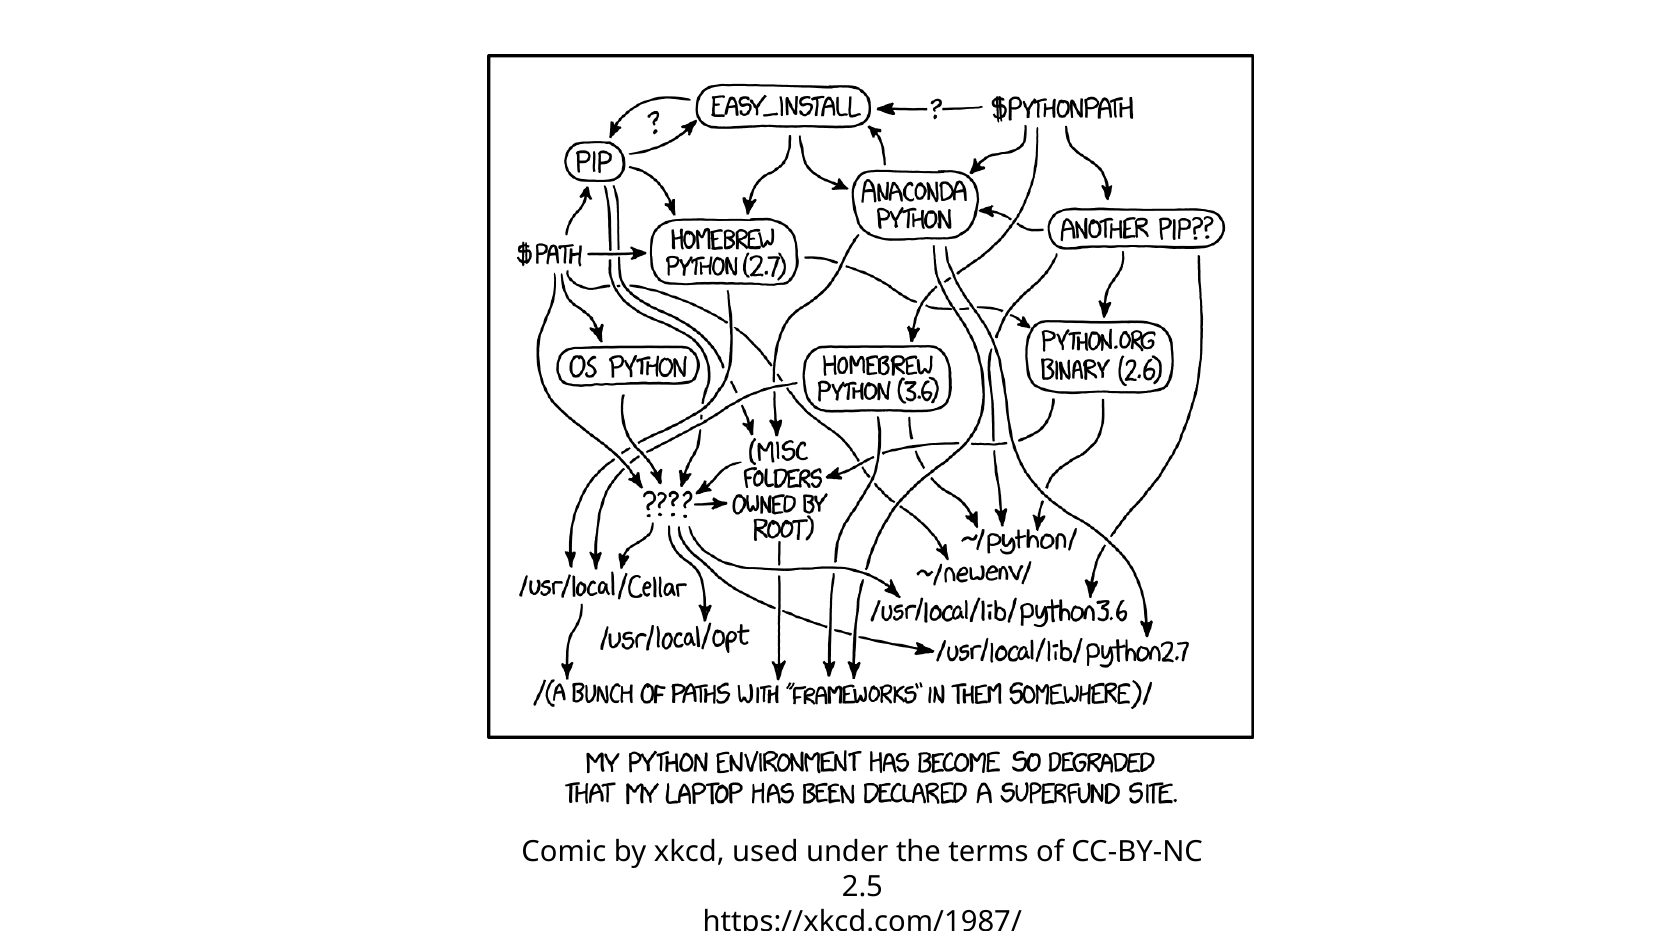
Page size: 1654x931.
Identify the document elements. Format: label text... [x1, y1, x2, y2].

text_box Comic by xkcd, used under the terms of CC-BY-NC 2.5 https://xkcd.com/1987/ [487, 824, 1238, 901]
picture [487, 53, 1254, 814]
